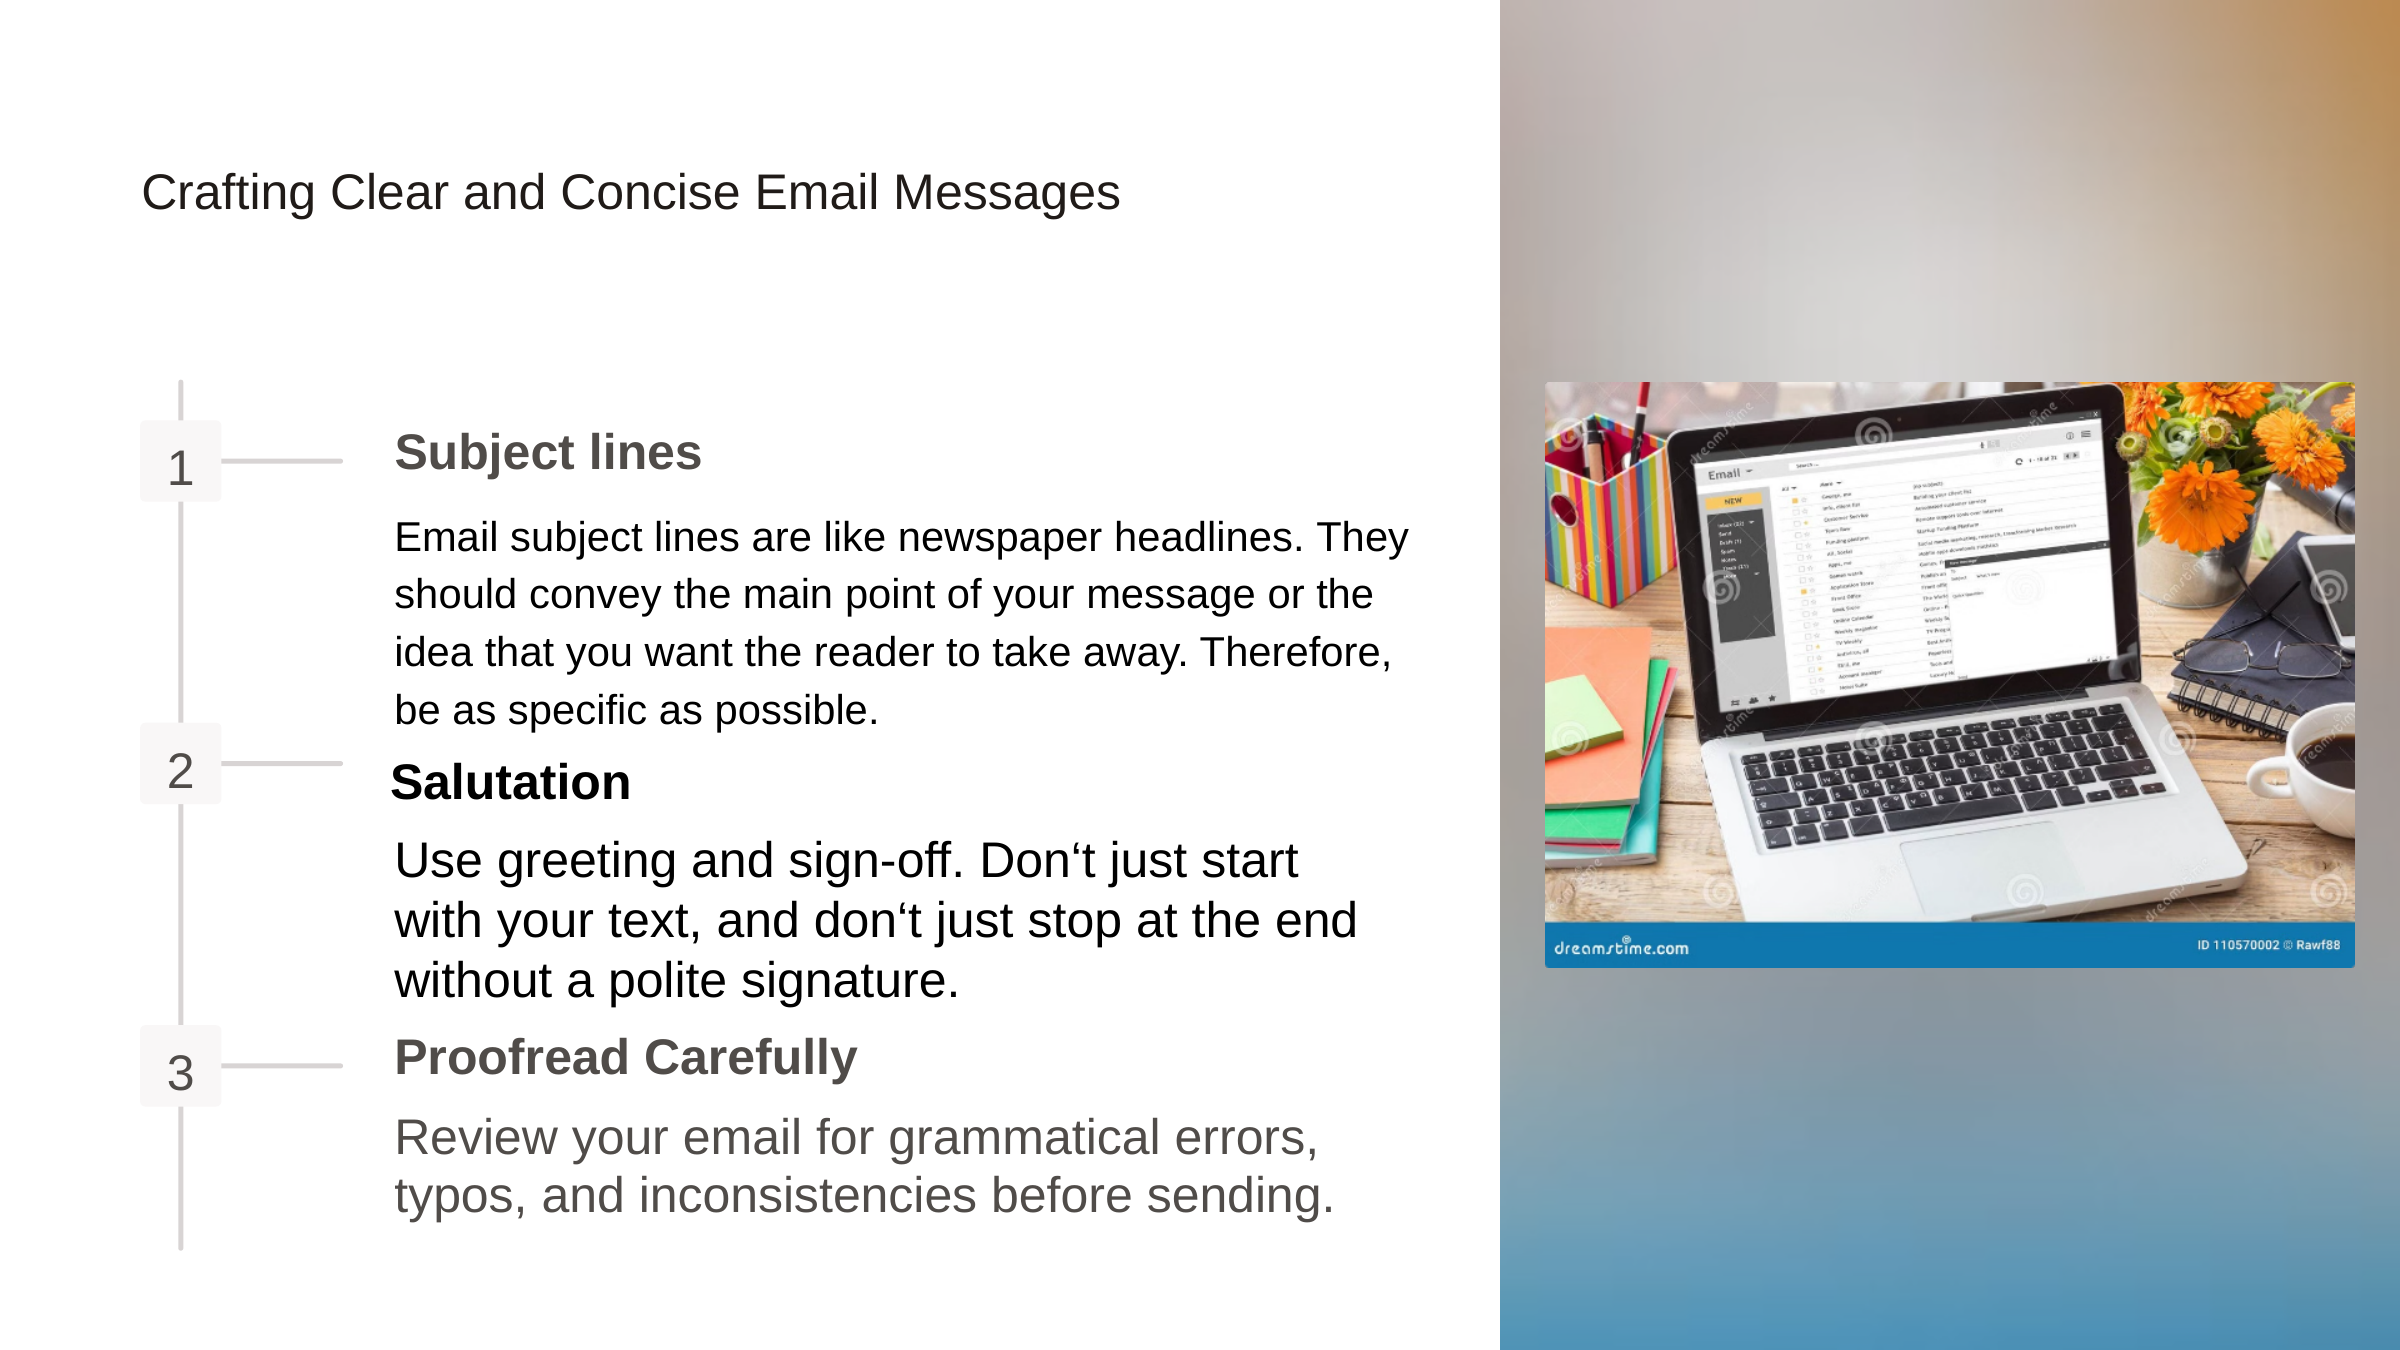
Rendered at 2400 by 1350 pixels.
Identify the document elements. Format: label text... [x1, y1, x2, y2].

text_box [222, 761, 344, 767]
text_box 3 [163, 1038, 198, 1093]
text_box Subject lines [379, 415, 886, 473]
text_box Review your email for grammatical errors, typos, and inconsistencies before sending. [379, 1098, 1374, 1215]
text_box [140, 722, 222, 805]
text_box [140, 420, 222, 502]
text_box Salutation [375, 745, 918, 802]
text_box [222, 1063, 344, 1069]
text_box [178, 1107, 184, 1251]
text_box [0, 0, 1499, 1350]
picture [1499, 0, 2400, 1350]
text_box [178, 379, 184, 420]
text_box [178, 805, 184, 1025]
text_box Email subject lines are like newspaper headlines. They should convey the main point of your message or the idea that you want the reader to take away. Therefore, be as specific as possible. [379, 494, 1455, 610]
text_box [222, 458, 344, 464]
text_box [178, 502, 184, 722]
text_box 2 [163, 736, 199, 791]
text_box Use greeting and sign-off. Don‘t just start with your text, and don‘t just stop at the end without a polite signature. [379, 819, 1393, 985]
text_box Proofread Carefully [379, 1020, 832, 1078]
text_box 1 [168, 433, 193, 489]
text_box Crafting Clear and Concise Email Messages [126, 99, 1374, 326]
text_box [140, 1025, 222, 1107]
